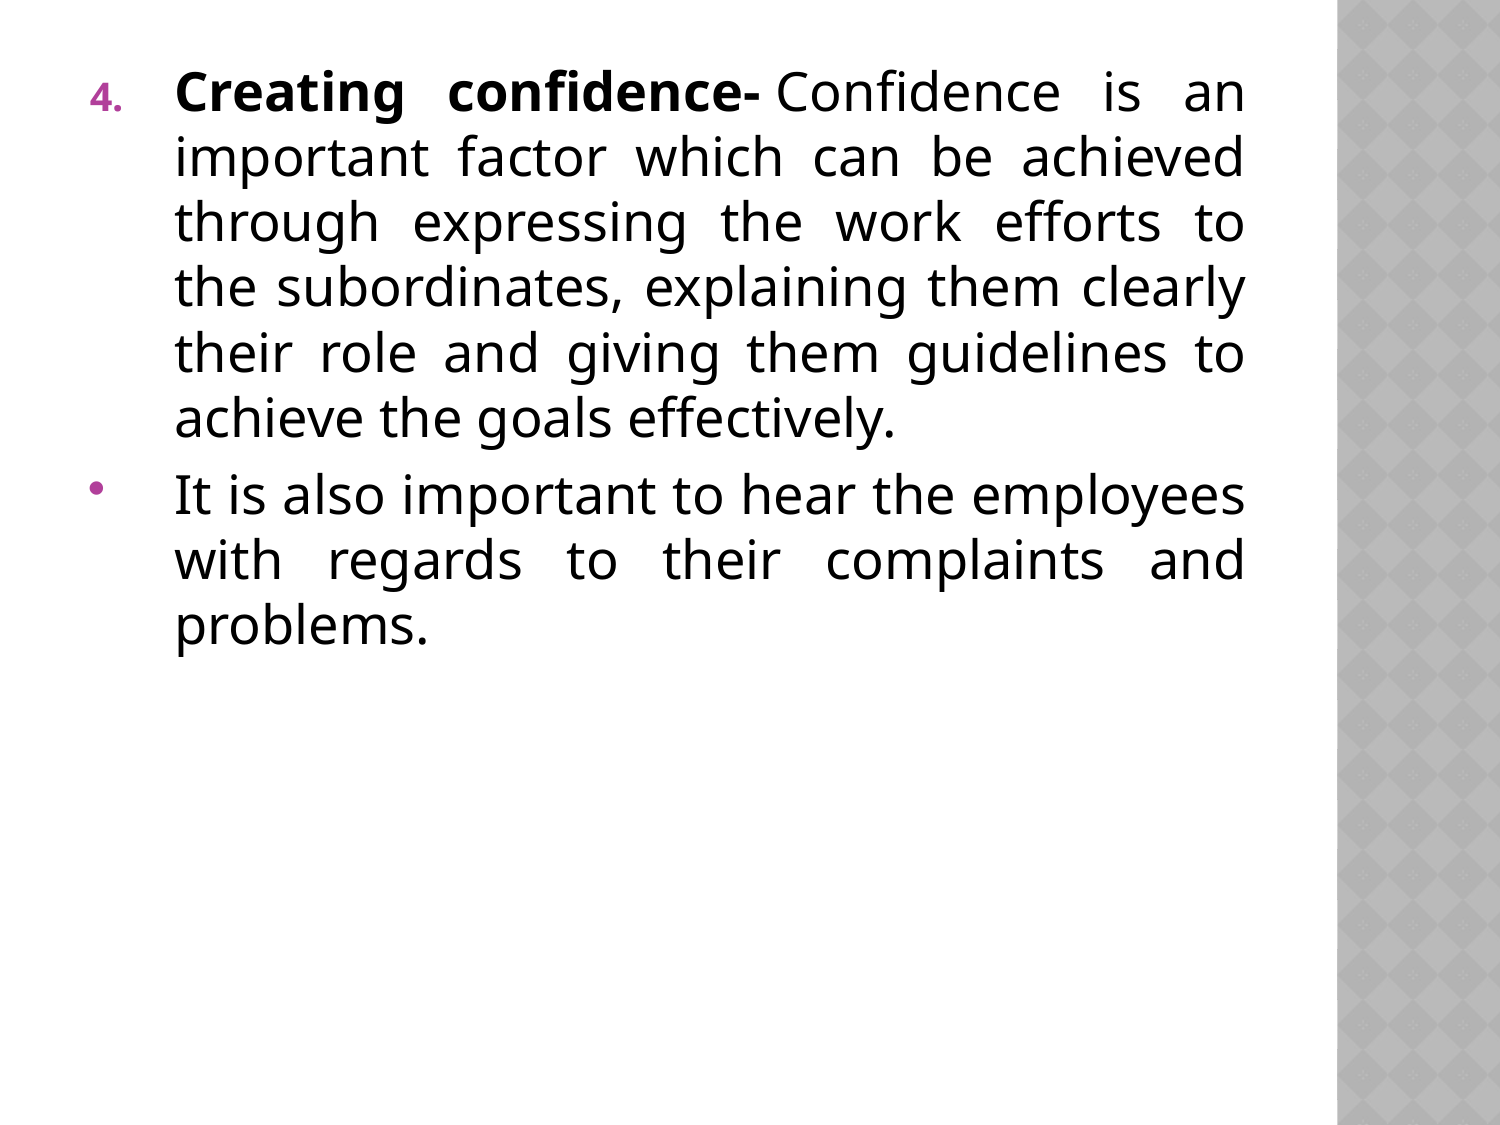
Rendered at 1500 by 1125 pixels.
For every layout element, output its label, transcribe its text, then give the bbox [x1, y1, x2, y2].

list Creating confidence- Confidence is an important factor which can be achieved through expressing the work efforts to the subordinates, explaining them clearly their role and giving them guidelines to achieve the goals effectively. It is also important to hear the employees with regards to their complaints and problems. [75, 50, 1263, 1059]
